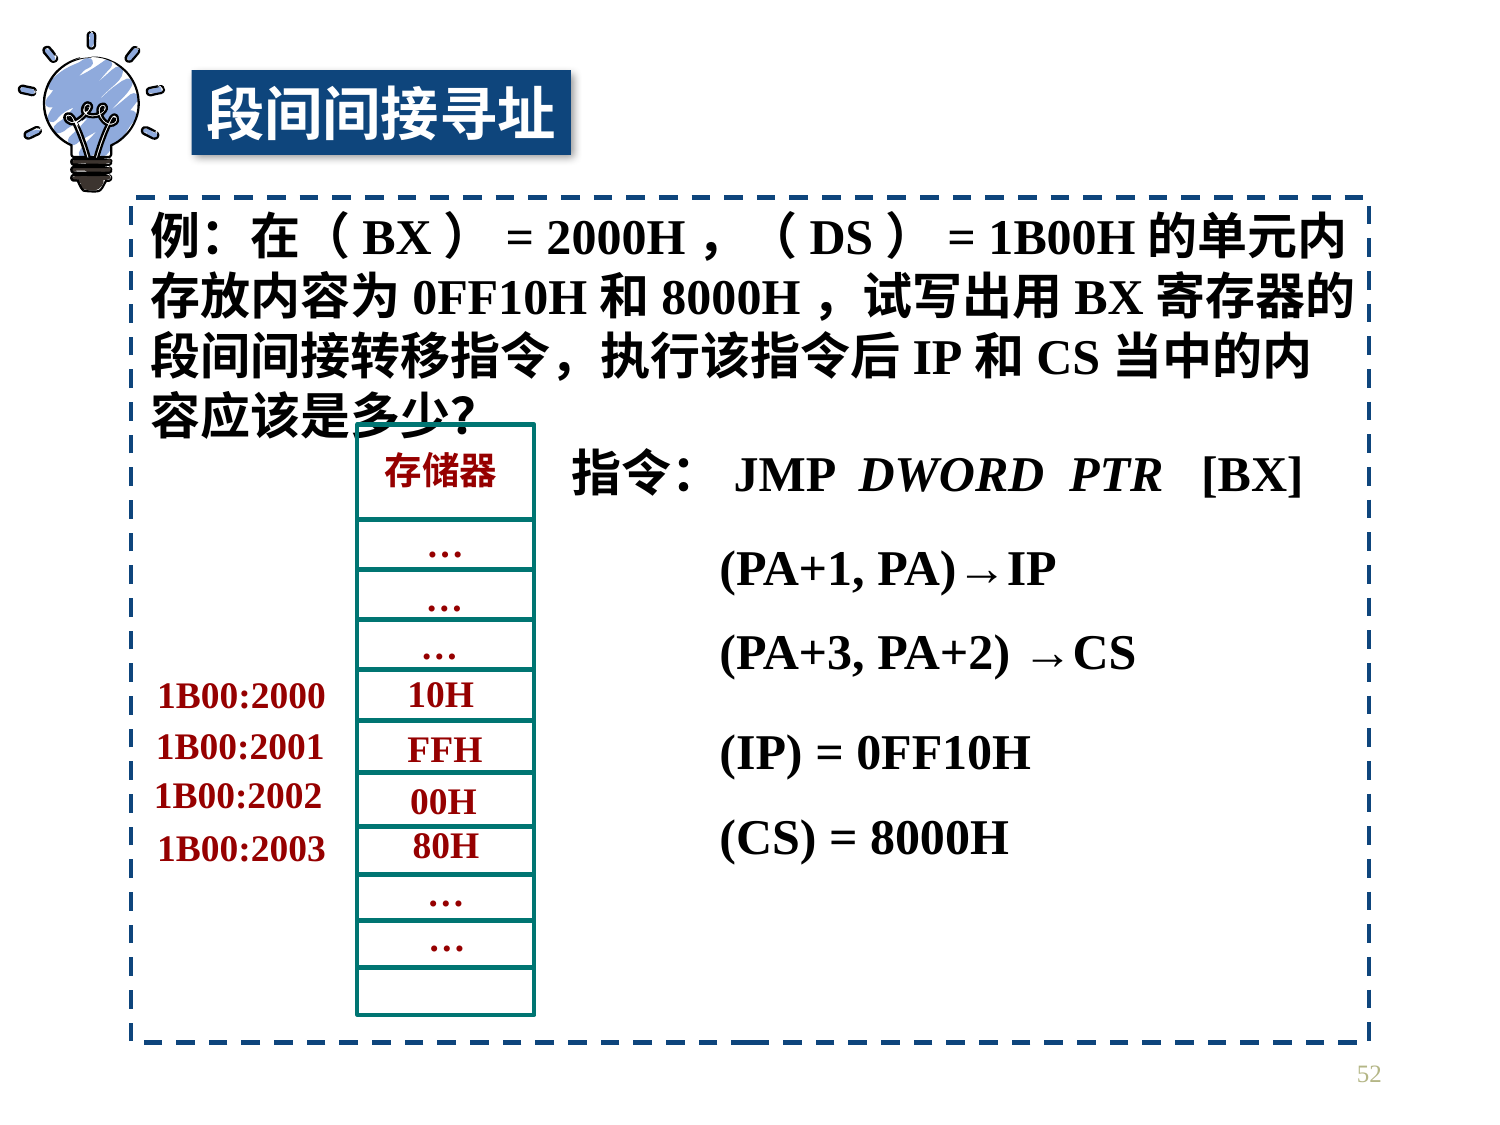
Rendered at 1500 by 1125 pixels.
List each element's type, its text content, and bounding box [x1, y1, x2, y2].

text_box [356, 424, 535, 1015]
text_box 指令：JMP DWORD PTR [BX] [556, 434, 1319, 509]
text_box [130, 453, 1370, 1044]
text_box (IP) = 0FF10H (CS) = 8000H [704, 711, 1059, 872]
text_box 段间间接寻址 [191, 70, 571, 155]
text_box 1B00:2002 [127, 763, 349, 823]
text_box 例：在（BX）= 2000H，（DS）= 1B00H的单元内存放内容为0FF10H和8000H，试写出用BX寄存器的段间间接转移指令，执行该指令后IP和CS当中的内容应该是多少？ [135, 197, 1374, 453]
slide_number 52 [1059, 1042, 1397, 1103]
text_box 1B00:2001 [124, 714, 356, 775]
text_box (PA+1, PA)→IP (PA+3, PA+2) →CS [704, 527, 1228, 688]
text_box 1B00:2000 [120, 663, 356, 724]
text_box [130, 196, 355, 663]
text_box 1B00:2003 [137, 817, 346, 877]
